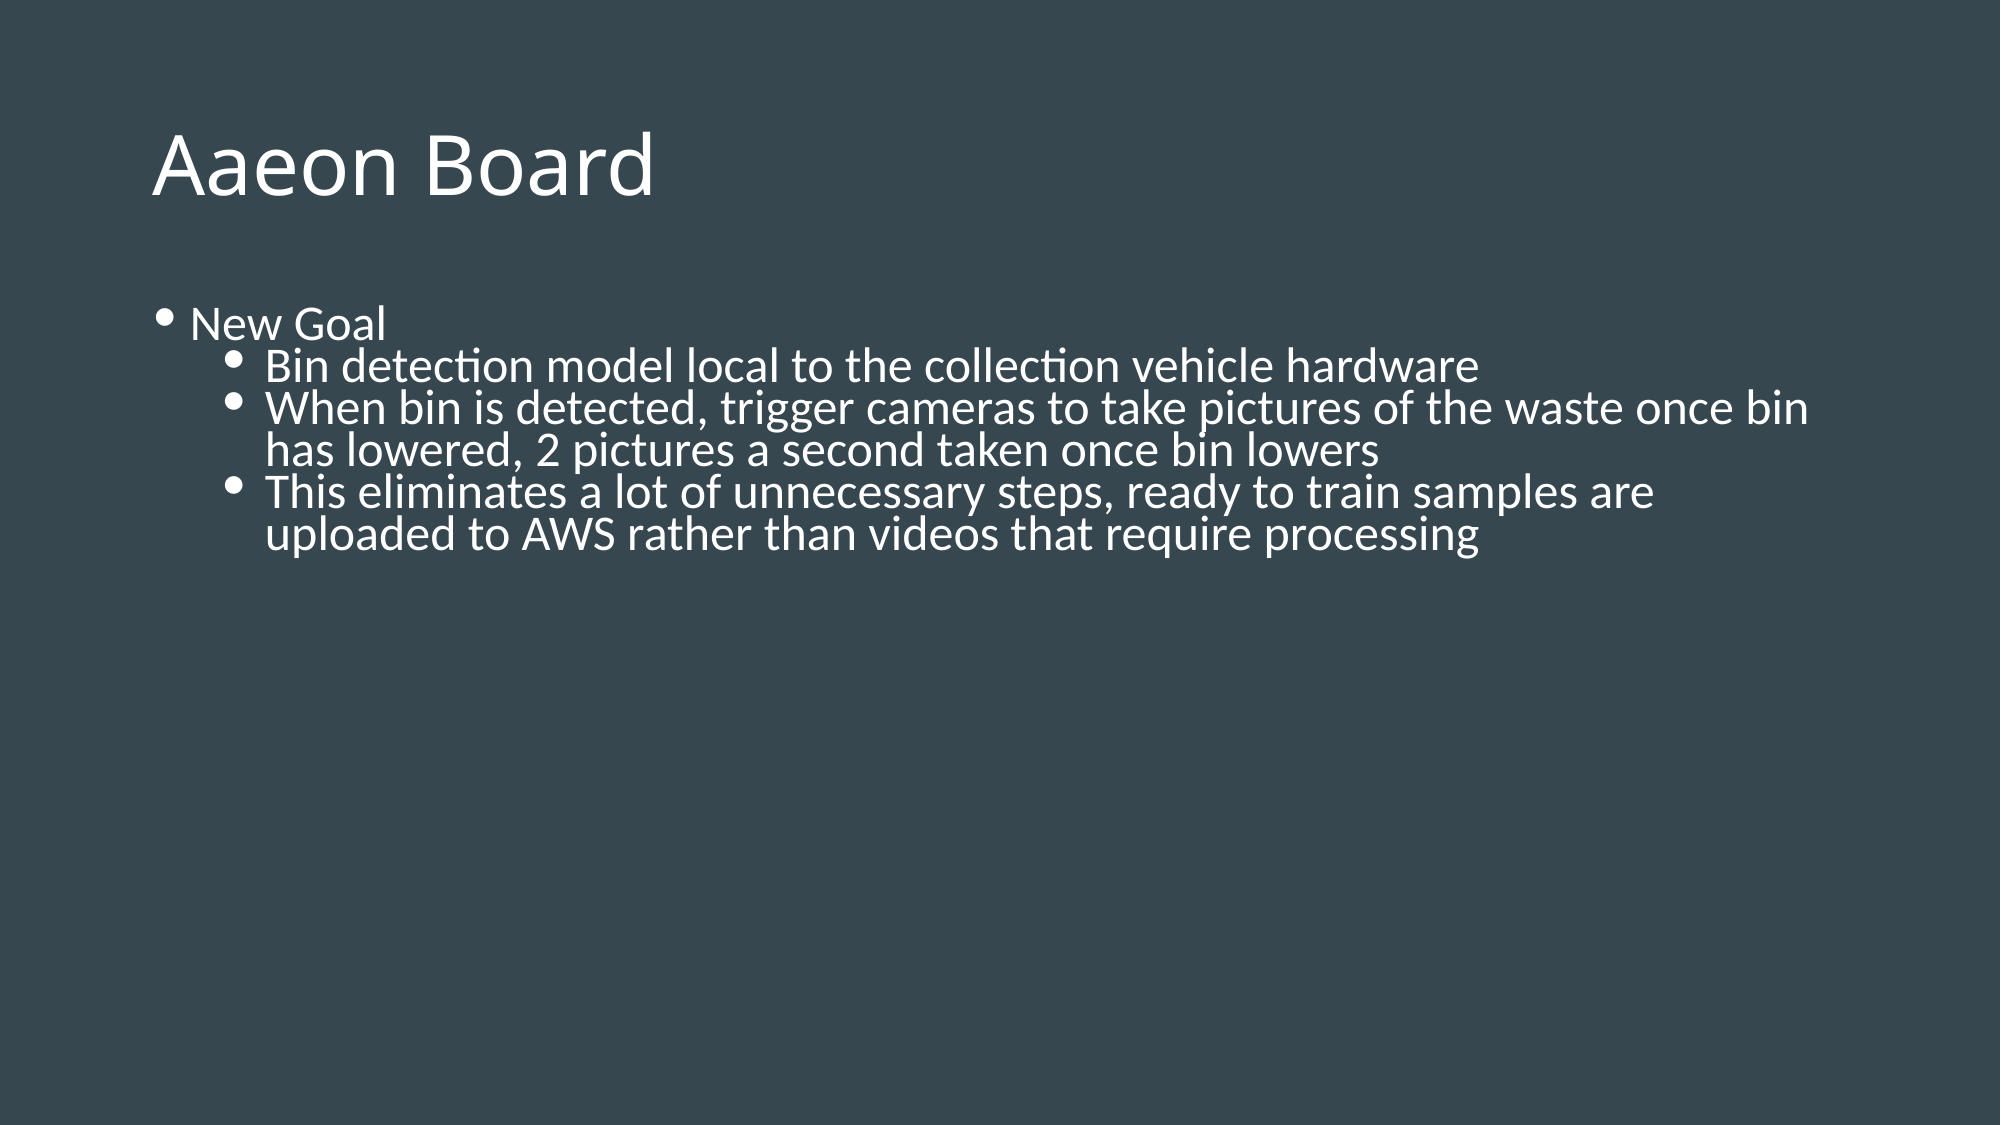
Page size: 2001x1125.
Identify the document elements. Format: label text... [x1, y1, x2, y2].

list New Goal Bin detection model local to the collection vehicle hardware When bin is detected, trigger cameras to take pictures of the waste once bin has lowered, 2 pictures a second taken once bin lowers This eliminates a lot of unnecessary steps, ready to train samples are uploaded to AWS rather than videos that require processing [137, 299, 1863, 1014]
title Aaeon Board [137, 59, 1863, 278]
